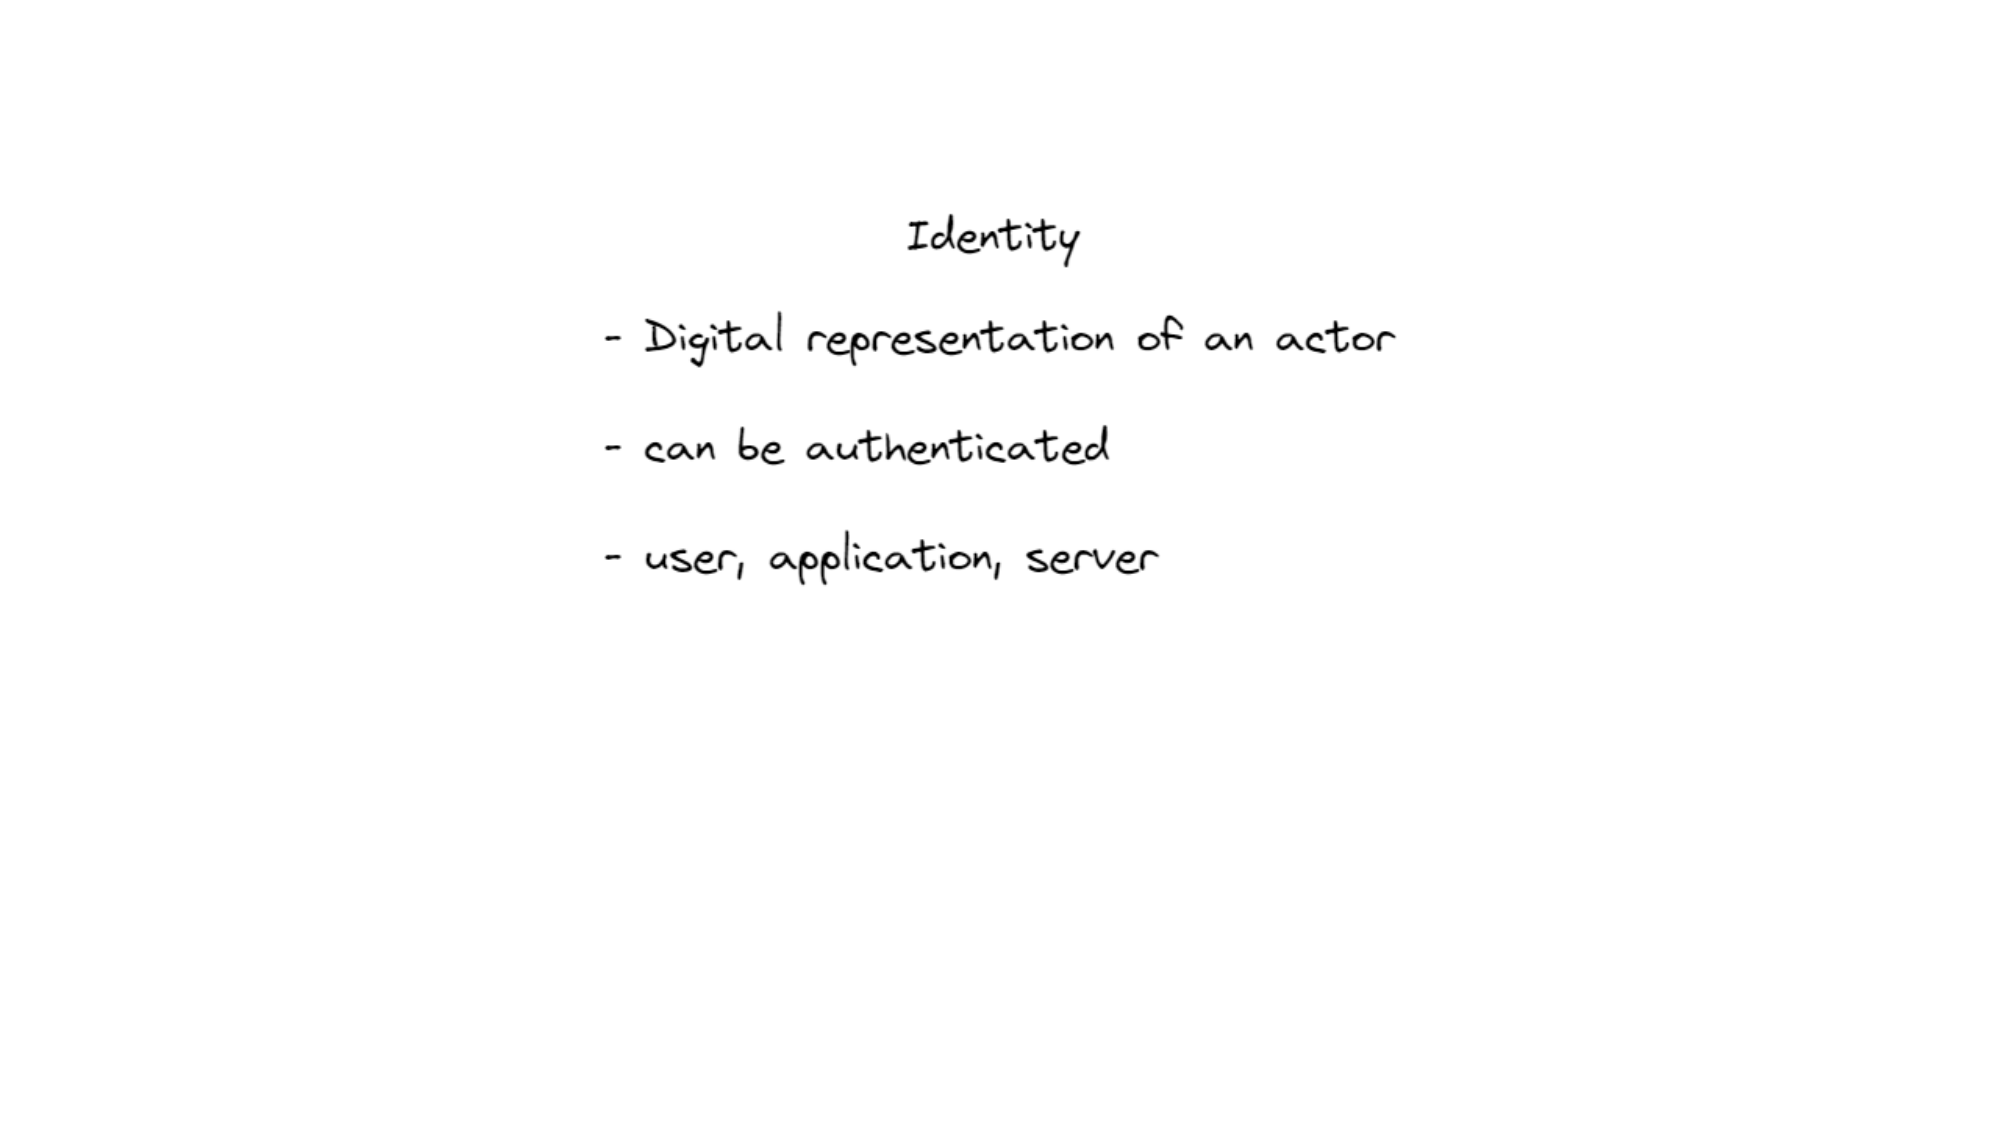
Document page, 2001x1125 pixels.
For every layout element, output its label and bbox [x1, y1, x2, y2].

picture [589, 194, 1411, 599]
